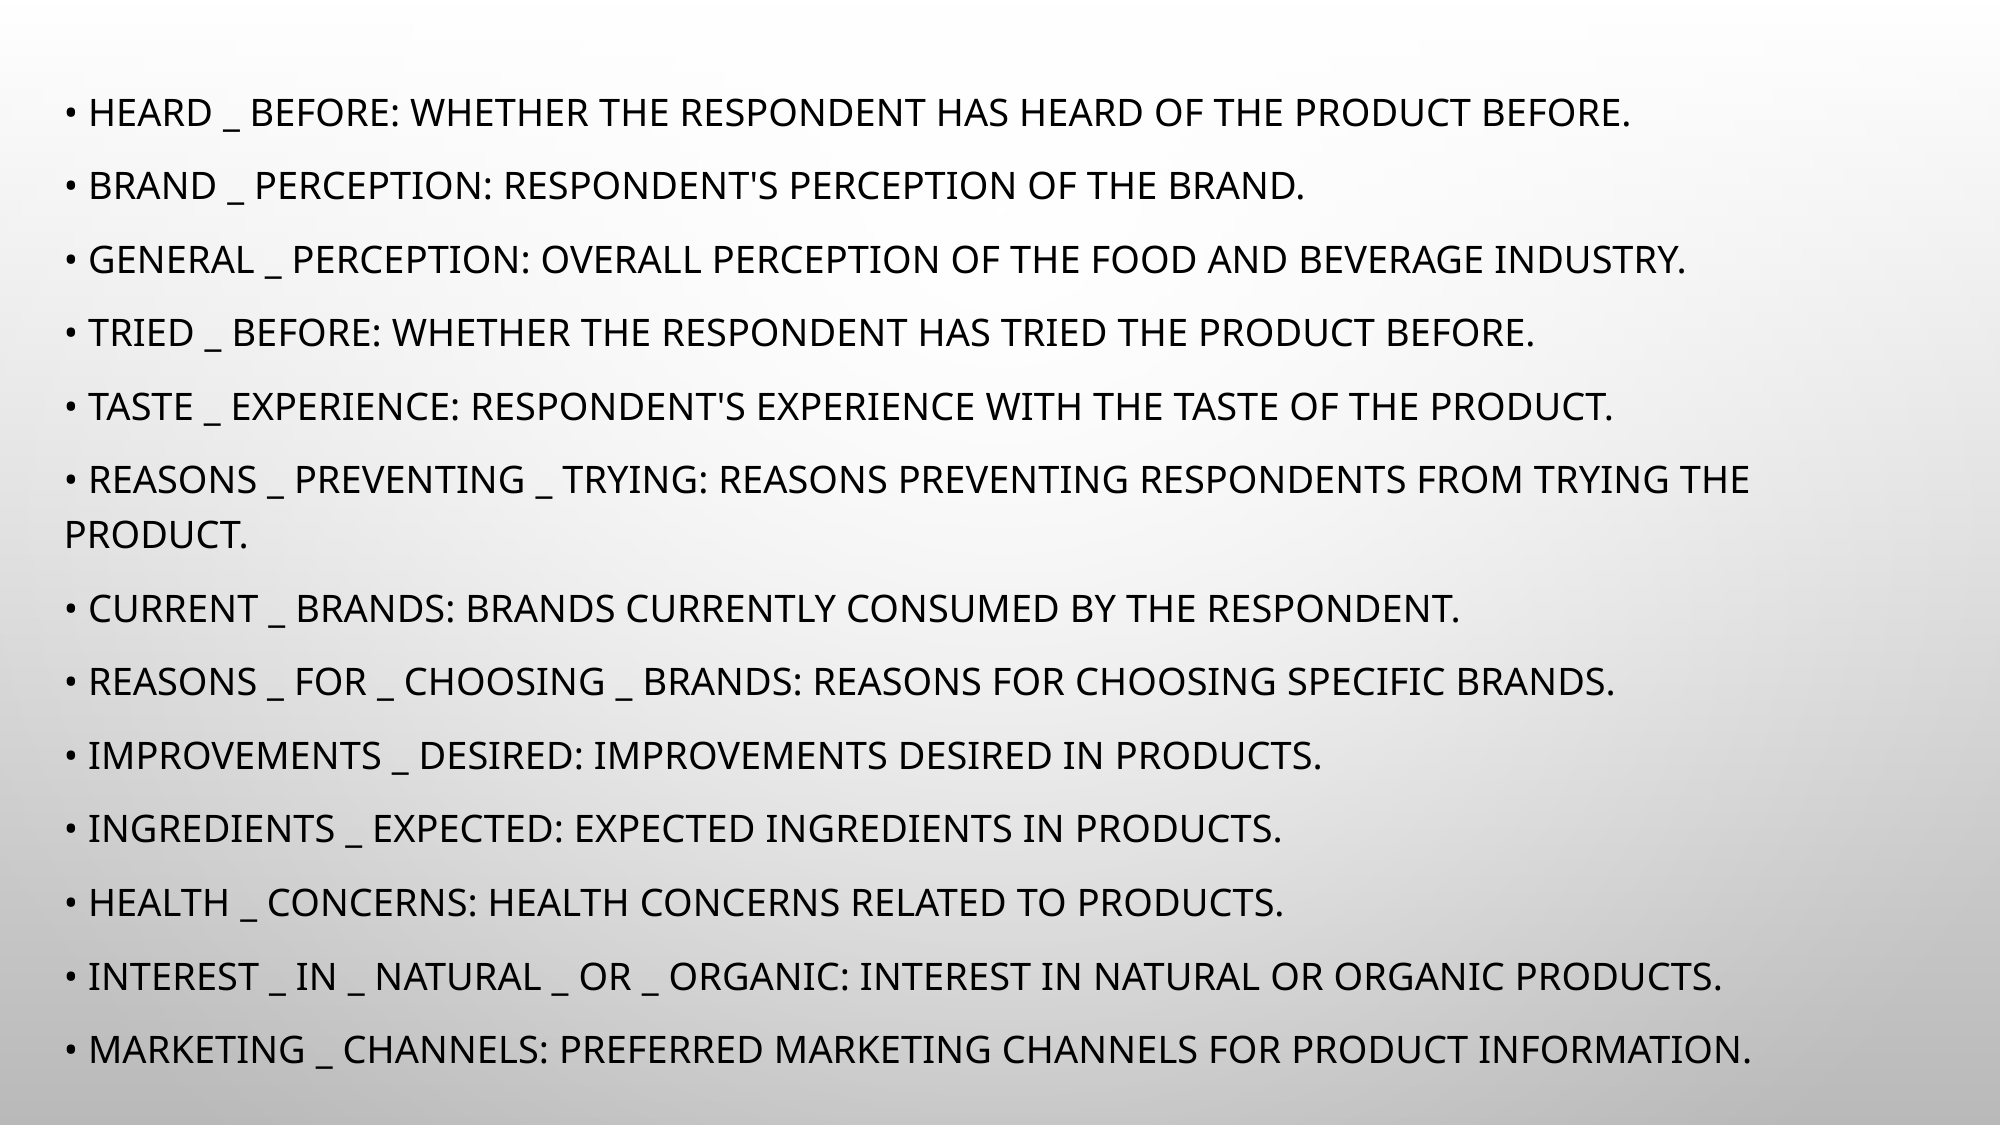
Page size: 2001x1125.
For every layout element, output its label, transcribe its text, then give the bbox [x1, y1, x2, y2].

list • Heard _ before: Whether the respondent has heard of the product before. • Brand _ perception: Respondent's perception of the brand. • General _ perception: Overall perception of the food and beverage industry. • Tried _ before: Whether the respondent has tried the product before. • Taste _ experience: Respondent's experience with the taste of the product. • Reasons _ preventing _ trying: Reasons preventing respondents from trying the product. • Current _ brands: Brands currently consumed by the respondent. • Reasons _ for _ choosing _ brands: Reasons for choosing specific brands. • Improvements _ desired: Improvements desired in products. • Ingredients _ expected: Expected ingredients in products. • Health _ concerns: Health concerns related to products. • Interest _ in _ natural _ or _ organic: Interest in natural or organic products. • Marketing _ channels: Preferred marketing channels for product information. [48, 43, 1774, 1107]
picture [0, 0, 2000, 1125]
